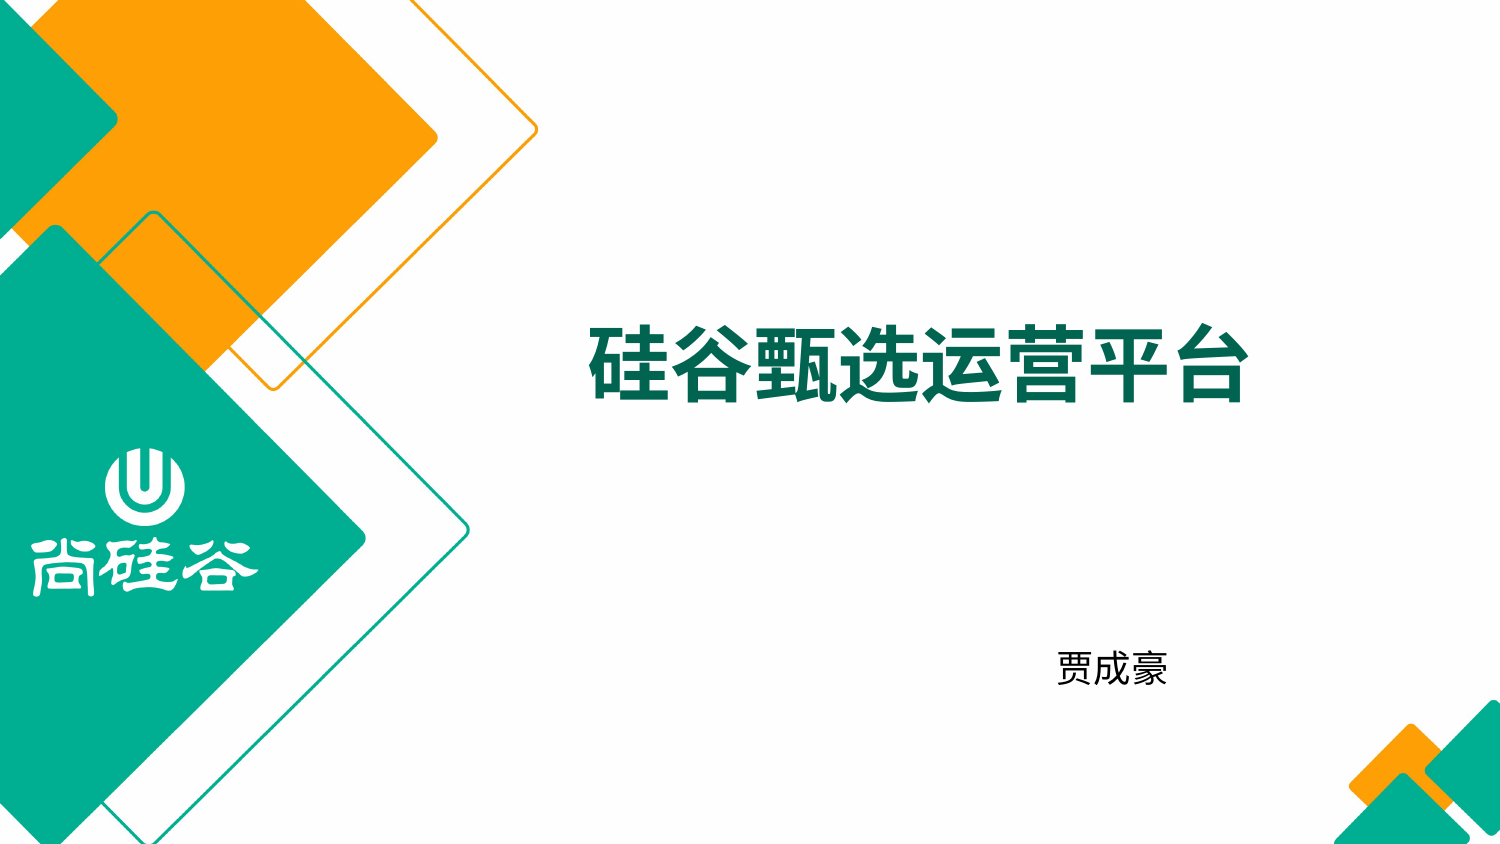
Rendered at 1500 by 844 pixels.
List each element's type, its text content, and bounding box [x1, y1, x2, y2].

text_box 硅谷甄选运营平台 [457, 304, 1385, 425]
text_box 贾成豪 [1041, 637, 1370, 697]
picture [0, 0, 1500, 844]
